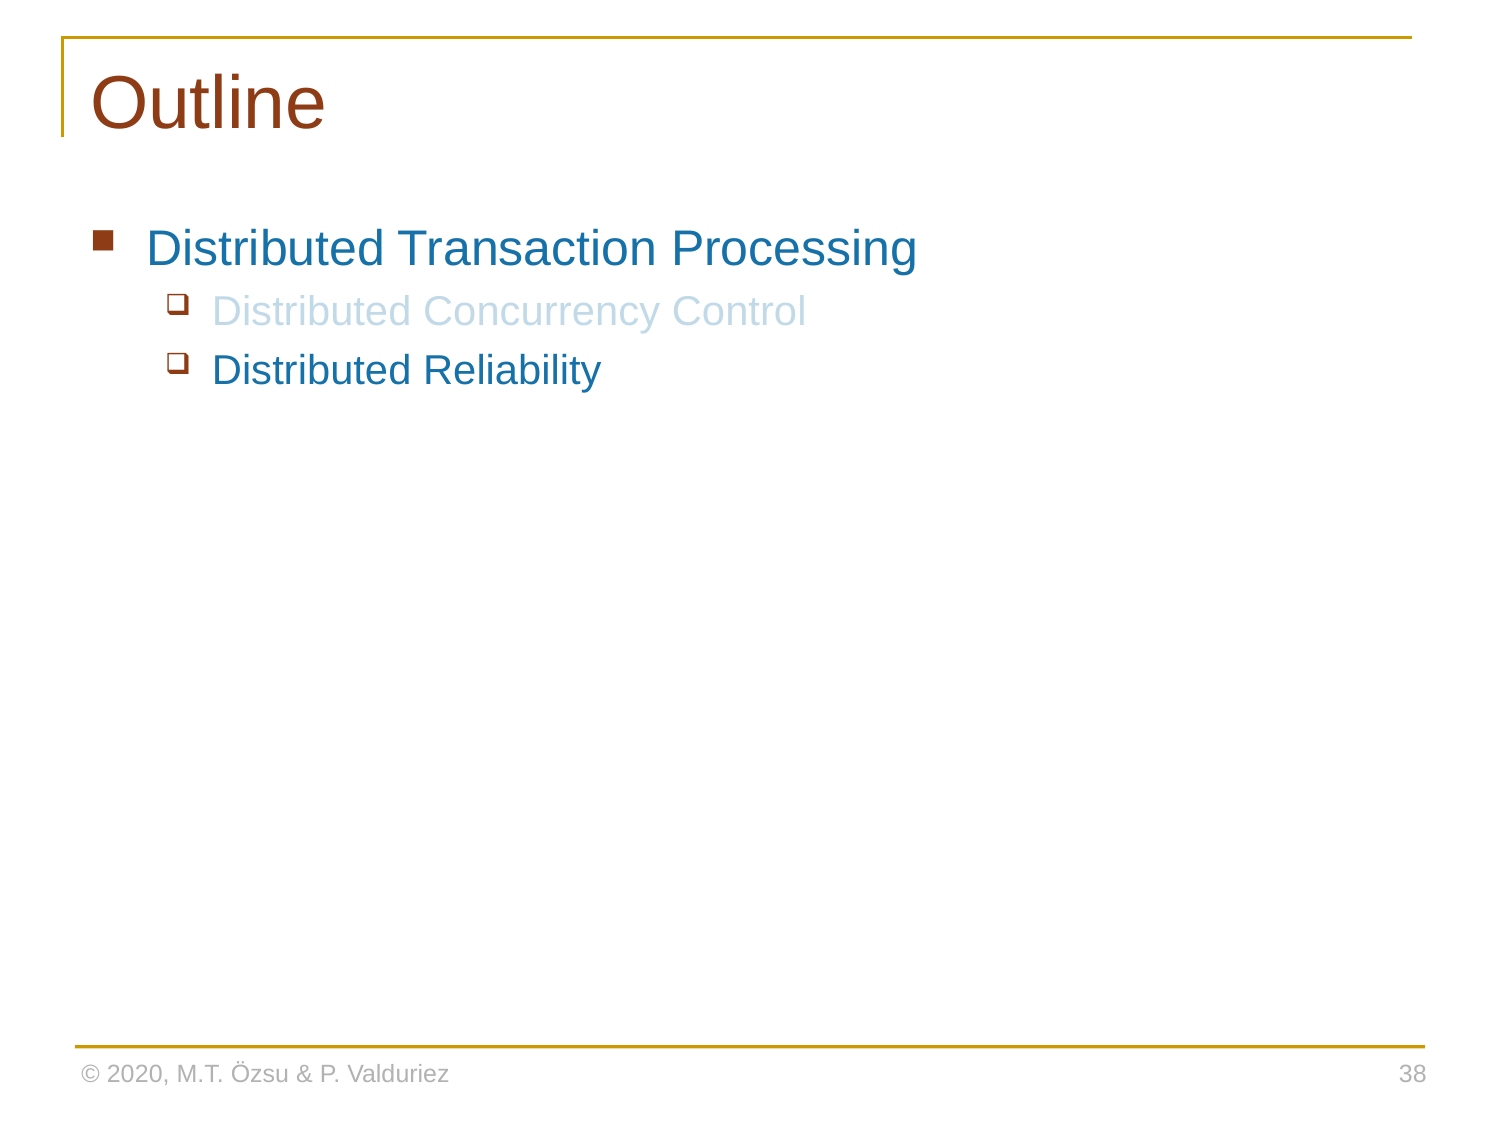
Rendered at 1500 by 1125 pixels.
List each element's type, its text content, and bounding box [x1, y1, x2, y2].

slide_number 38 [1104, 1042, 1442, 1103]
title Outline [74, 45, 1426, 207]
footer © 2020, M.T. Özsu & P. Valduriez [66, 1042, 573, 1103]
list Distributed Transaction Processing Distributed Concurrency Control Distributed Reliability [74, 207, 1426, 1006]
